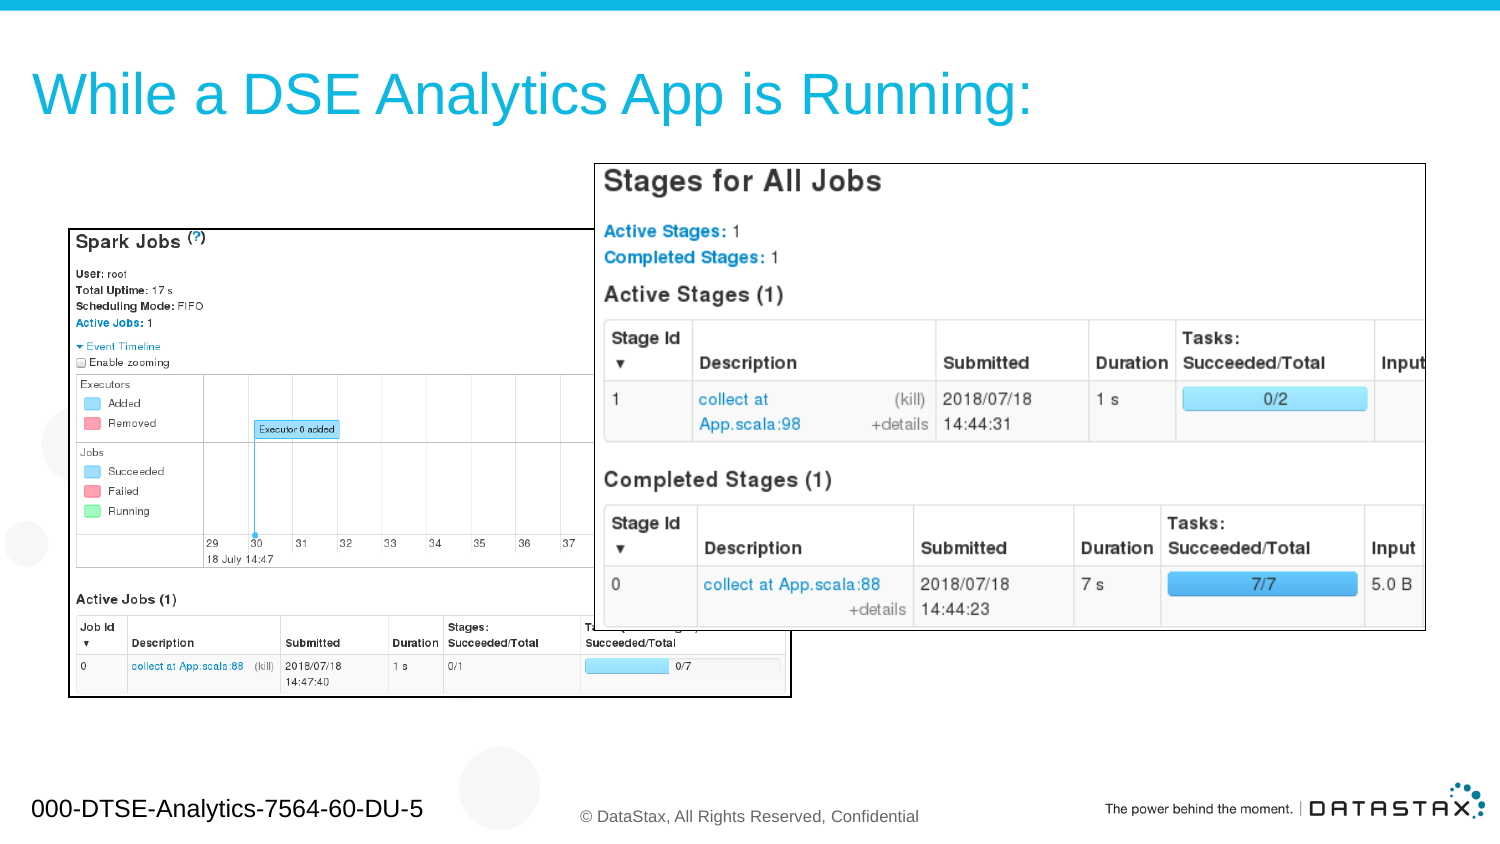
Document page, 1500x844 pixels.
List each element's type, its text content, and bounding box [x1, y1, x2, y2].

picture [1090, 767, 1500, 834]
slide_number 000-DTSE-Analytics-7564-60-DU-5 [16, 785, 720, 831]
picture [69, 163, 1425, 697]
title While a DSE Analytics App is Running: [32, 52, 1446, 143]
